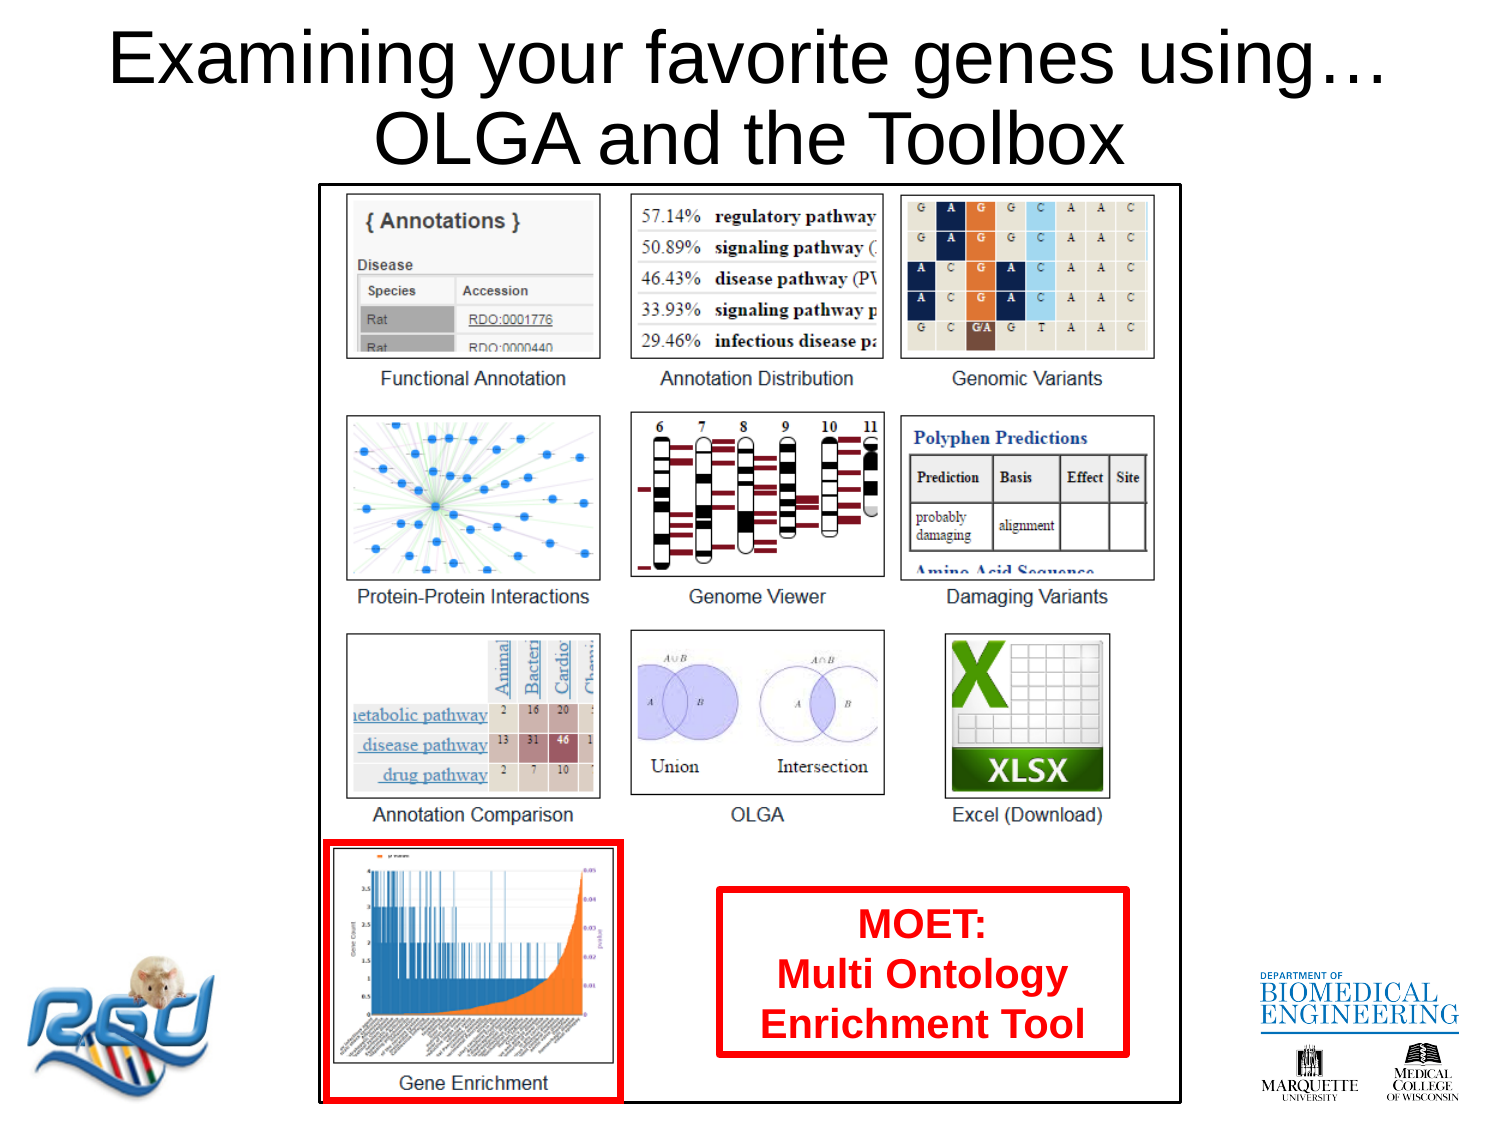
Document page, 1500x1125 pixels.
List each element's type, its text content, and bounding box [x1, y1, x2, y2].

text_box Examining your favorite genes using… OLGA and the Toolbox [38, 0, 1462, 209]
picture [320, 185, 1180, 1102]
picture [19, 953, 226, 1104]
picture [1259, 972, 1459, 1101]
